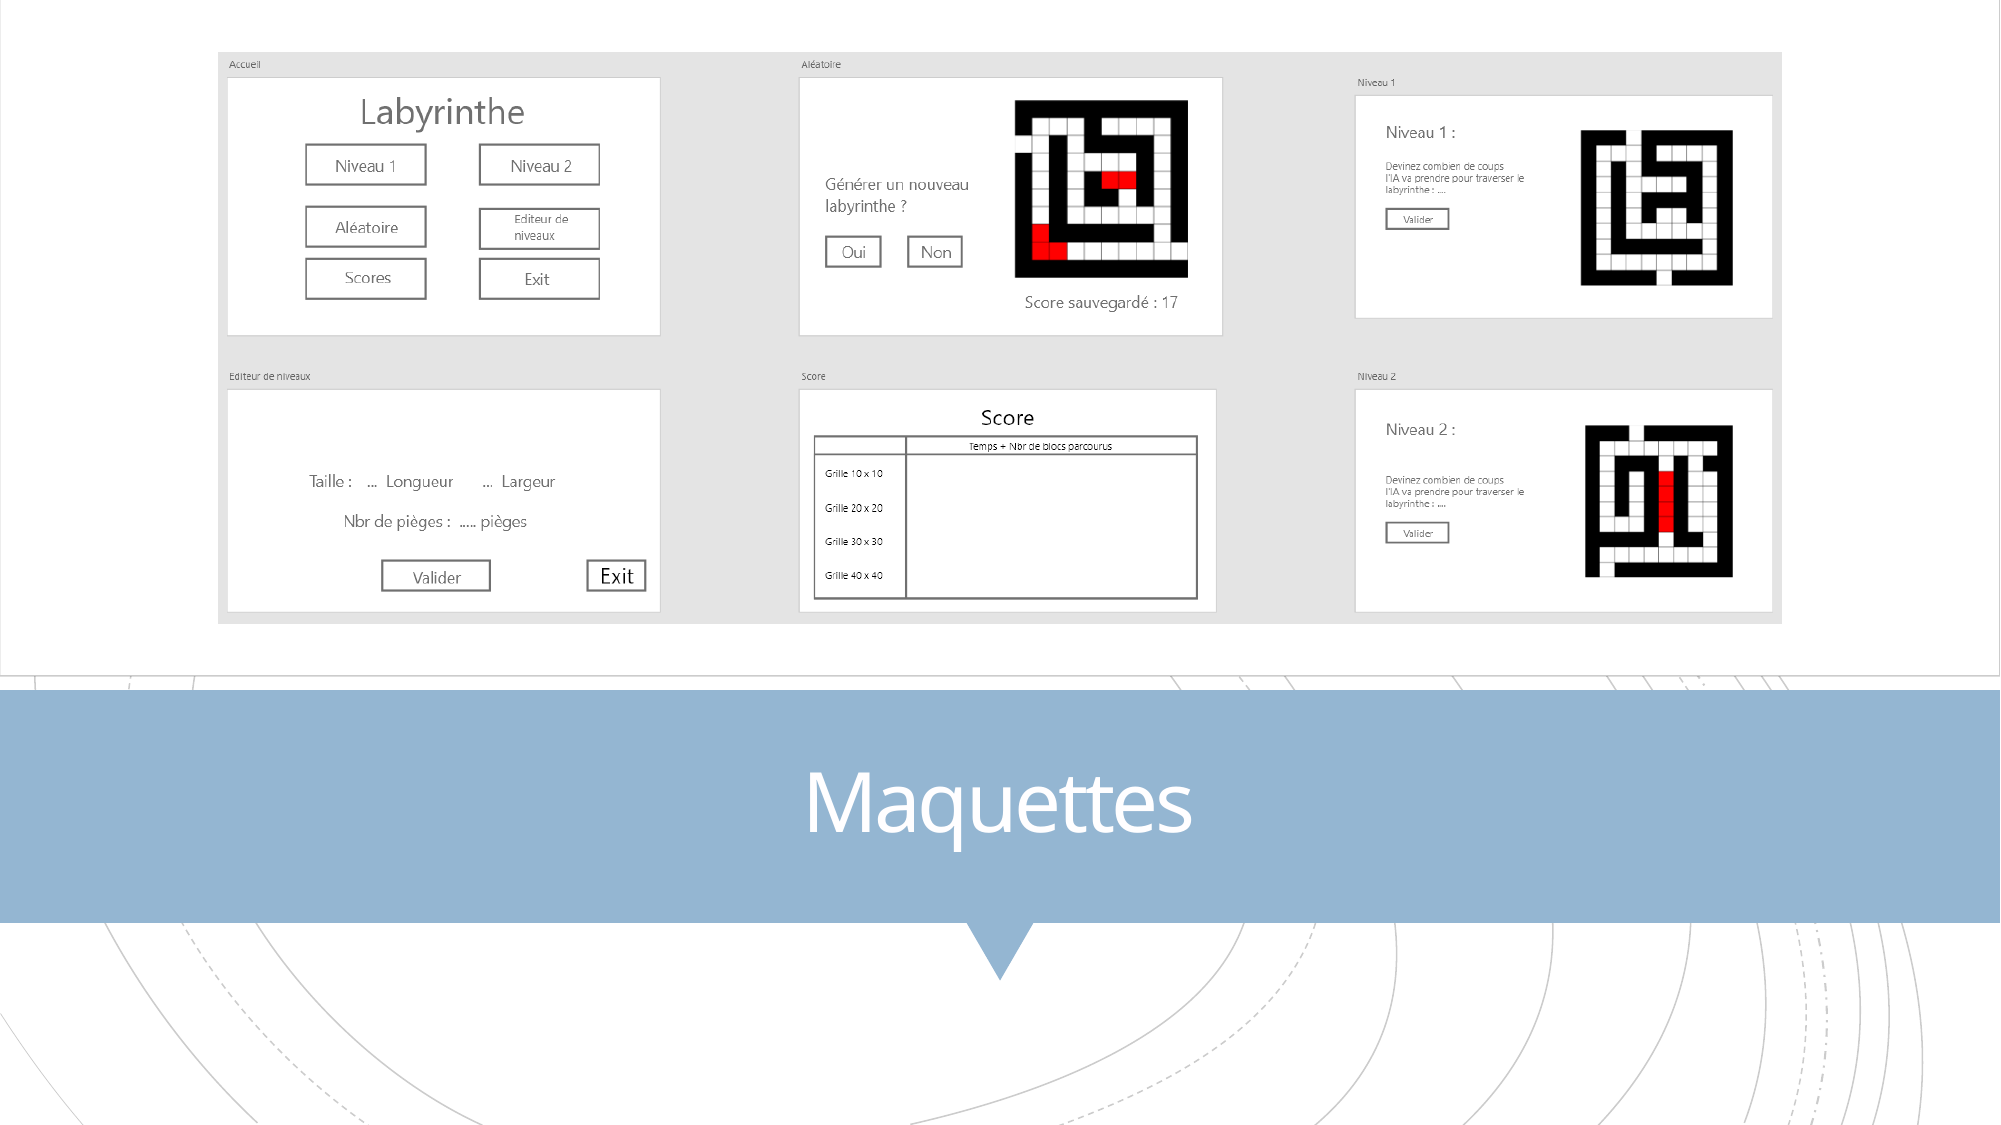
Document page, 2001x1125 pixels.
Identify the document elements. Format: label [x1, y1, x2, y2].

text_box [0, 981, 2000, 1125]
text_box [0, 689, 2000, 981]
list [218, 52, 1782, 624]
text_box [0, 0, 2000, 689]
